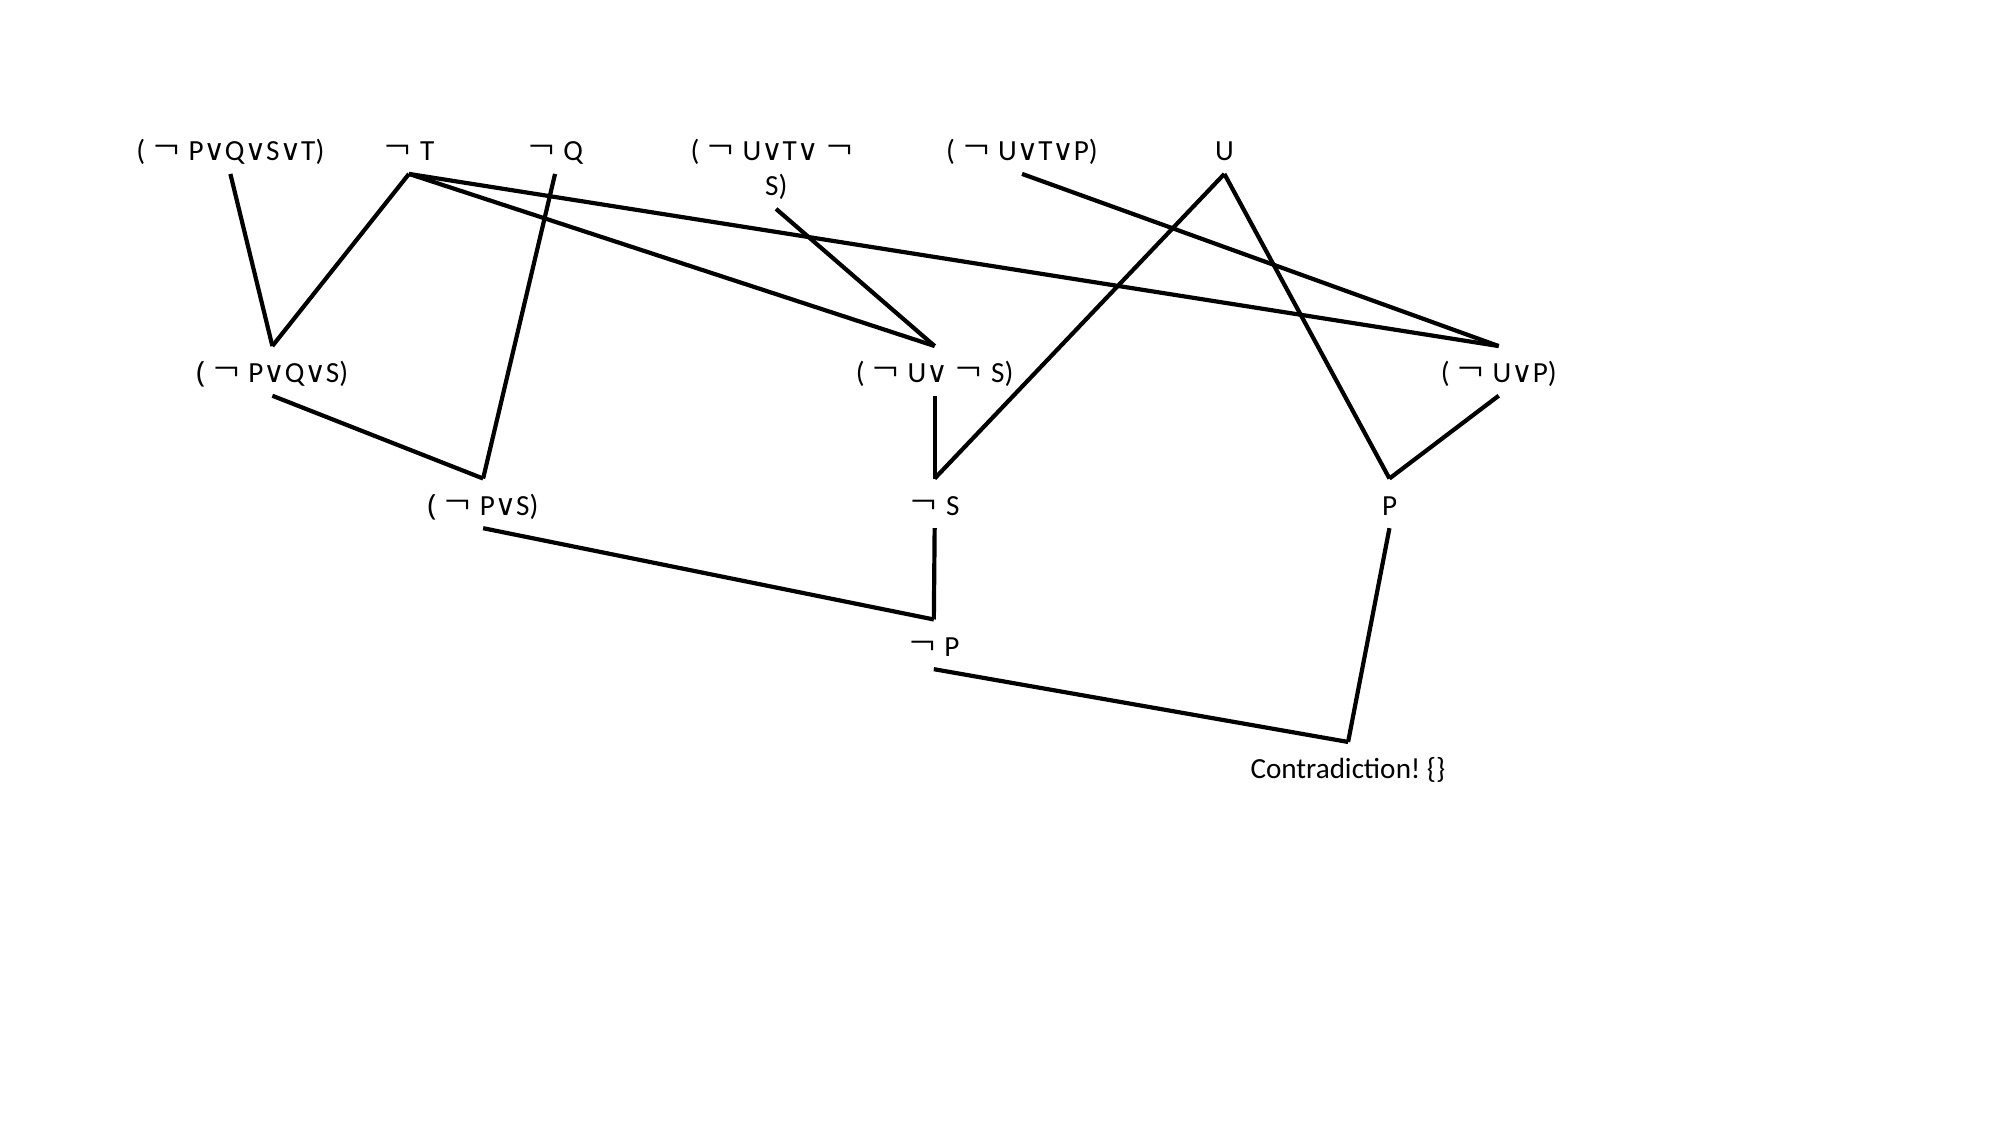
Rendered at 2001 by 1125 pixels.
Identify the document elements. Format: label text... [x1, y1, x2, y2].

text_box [1224, 174, 1390, 479]
text_box U [1158, 124, 1291, 174]
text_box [272, 396, 484, 479]
text_box (￢U∨￢S) [825, 346, 934, 396]
text_box P [1280, 479, 1499, 529]
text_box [1389, 396, 1499, 479]
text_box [1390, 174, 1499, 346]
text_box (￢U∨T∨￢S) [666, 124, 886, 174]
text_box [483, 528, 933, 620]
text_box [408, 174, 934, 346]
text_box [934, 174, 1224, 479]
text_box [1348, 528, 1390, 742]
text_box (￢P∨Q∨S∨T) [110, 124, 349, 174]
text_box (￢U∨P) [1390, 346, 1611, 396]
text_box (￢P∨Q∨S) [181, 346, 364, 396]
text_box ￢S [825, 478, 1044, 529]
text_box (￢P∨S) [412, 479, 554, 529]
text_box (￢U∨T∨P) [909, 124, 1135, 174]
text_box ￢P [824, 619, 1044, 670]
text_box ￢T [349, 124, 468, 174]
text_box Contradiction! {} [1197, 741, 1499, 792]
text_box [272, 174, 408, 346]
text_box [933, 669, 1348, 742]
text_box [483, 346, 556, 479]
text_box ￢Q [503, 124, 607, 174]
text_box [230, 174, 272, 346]
